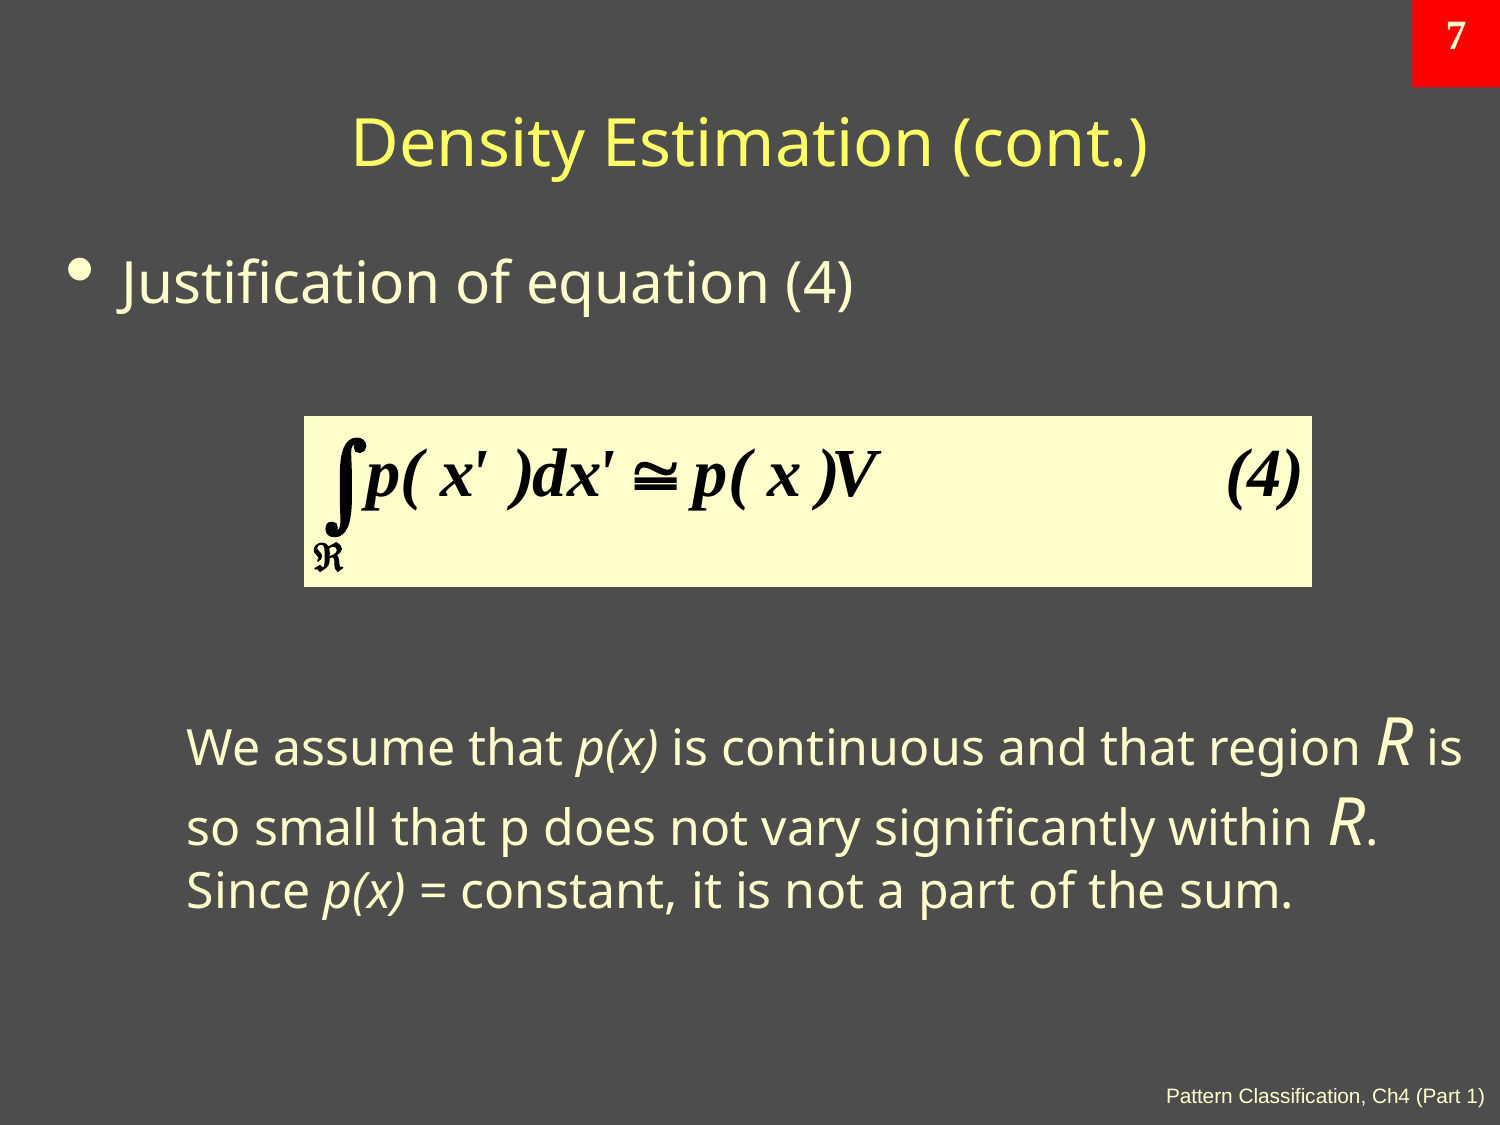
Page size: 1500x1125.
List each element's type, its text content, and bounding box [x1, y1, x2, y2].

list Justification of equation (4) We assume that p(x) is continuous and that region R is so small that p does not vary significantly within R. Since p(x) = constant, it is not a part of the sum. [50, 237, 1500, 1038]
title Density Estimation (cont.) [62, 75, 1438, 188]
footer Pattern Classification, Ch4 (Part 1) [512, 1074, 1500, 1125]
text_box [304, 415, 1313, 588]
slide_number 6 [1412, 0, 1500, 88]
